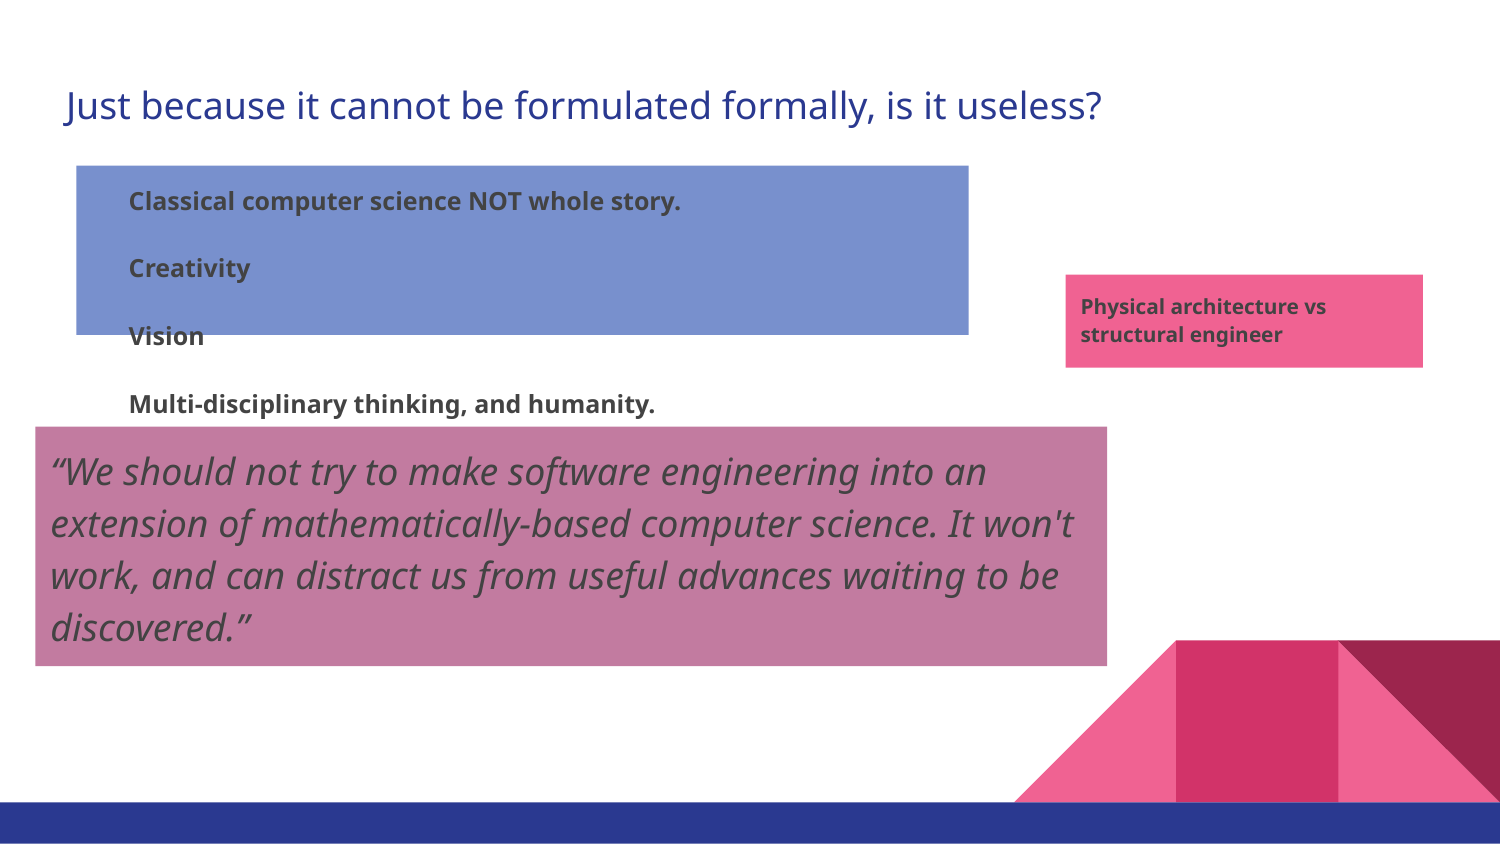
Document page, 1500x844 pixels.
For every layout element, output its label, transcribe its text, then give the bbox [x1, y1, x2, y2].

title Just because it cannot be formulated formally, is it useless? [51, 67, 1449, 167]
list “We should not try to make software engineering into an extension of mathematically-based computer science. It won't work, and can distract us from useful advances waiting to be discovered.” [35, 426, 1108, 667]
list Classical computer science NOT whole story. Creativity Vision Multi-disciplinary thinking, and humanity. [76, 165, 969, 335]
list Physical architecture vs structural engineer [1065, 274, 1423, 368]
